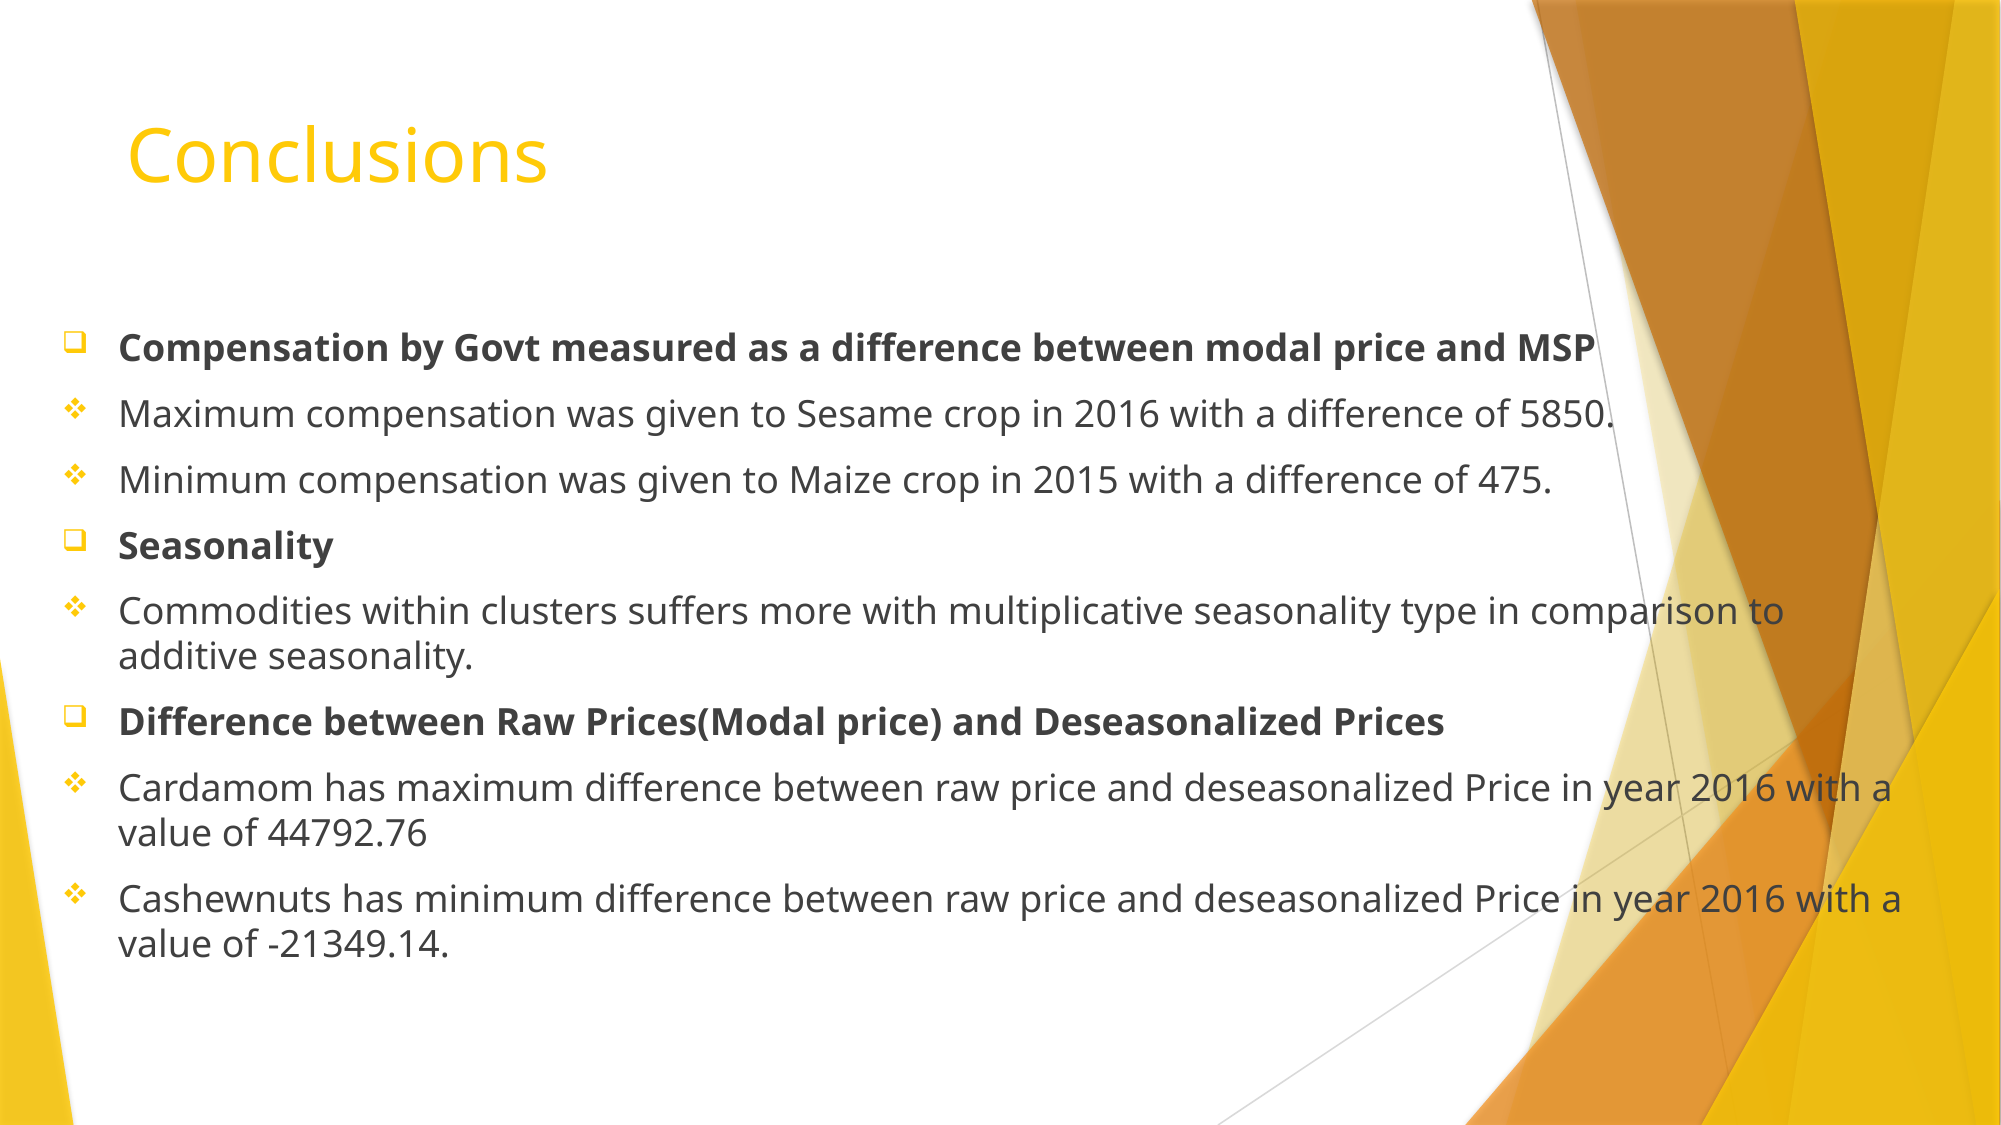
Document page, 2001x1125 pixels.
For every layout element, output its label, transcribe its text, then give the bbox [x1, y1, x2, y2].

title Conclusions [111, 99, 1522, 316]
list Compensation by Govt measured as a difference between modal price and MSP Maximum compensation was given to Sesame crop in 2016 with a difference of 5850. Minimum compensation was given to Maize crop in 2015 with a difference of 475. Seasonality Commodities within clusters suffers more with multiplicative seasonality type in comparison to additive seasonality. Difference between Raw Prices(Modal price) and Deseasonalized Prices Cardamom has maximum difference between raw price and deseasonalized Price in year 2016 with a value of 44792.76 Cashewnuts has minimum difference between raw price and deseasonalized Price in year 2016 with a value of -21349.14. [46, 316, 1936, 1097]
